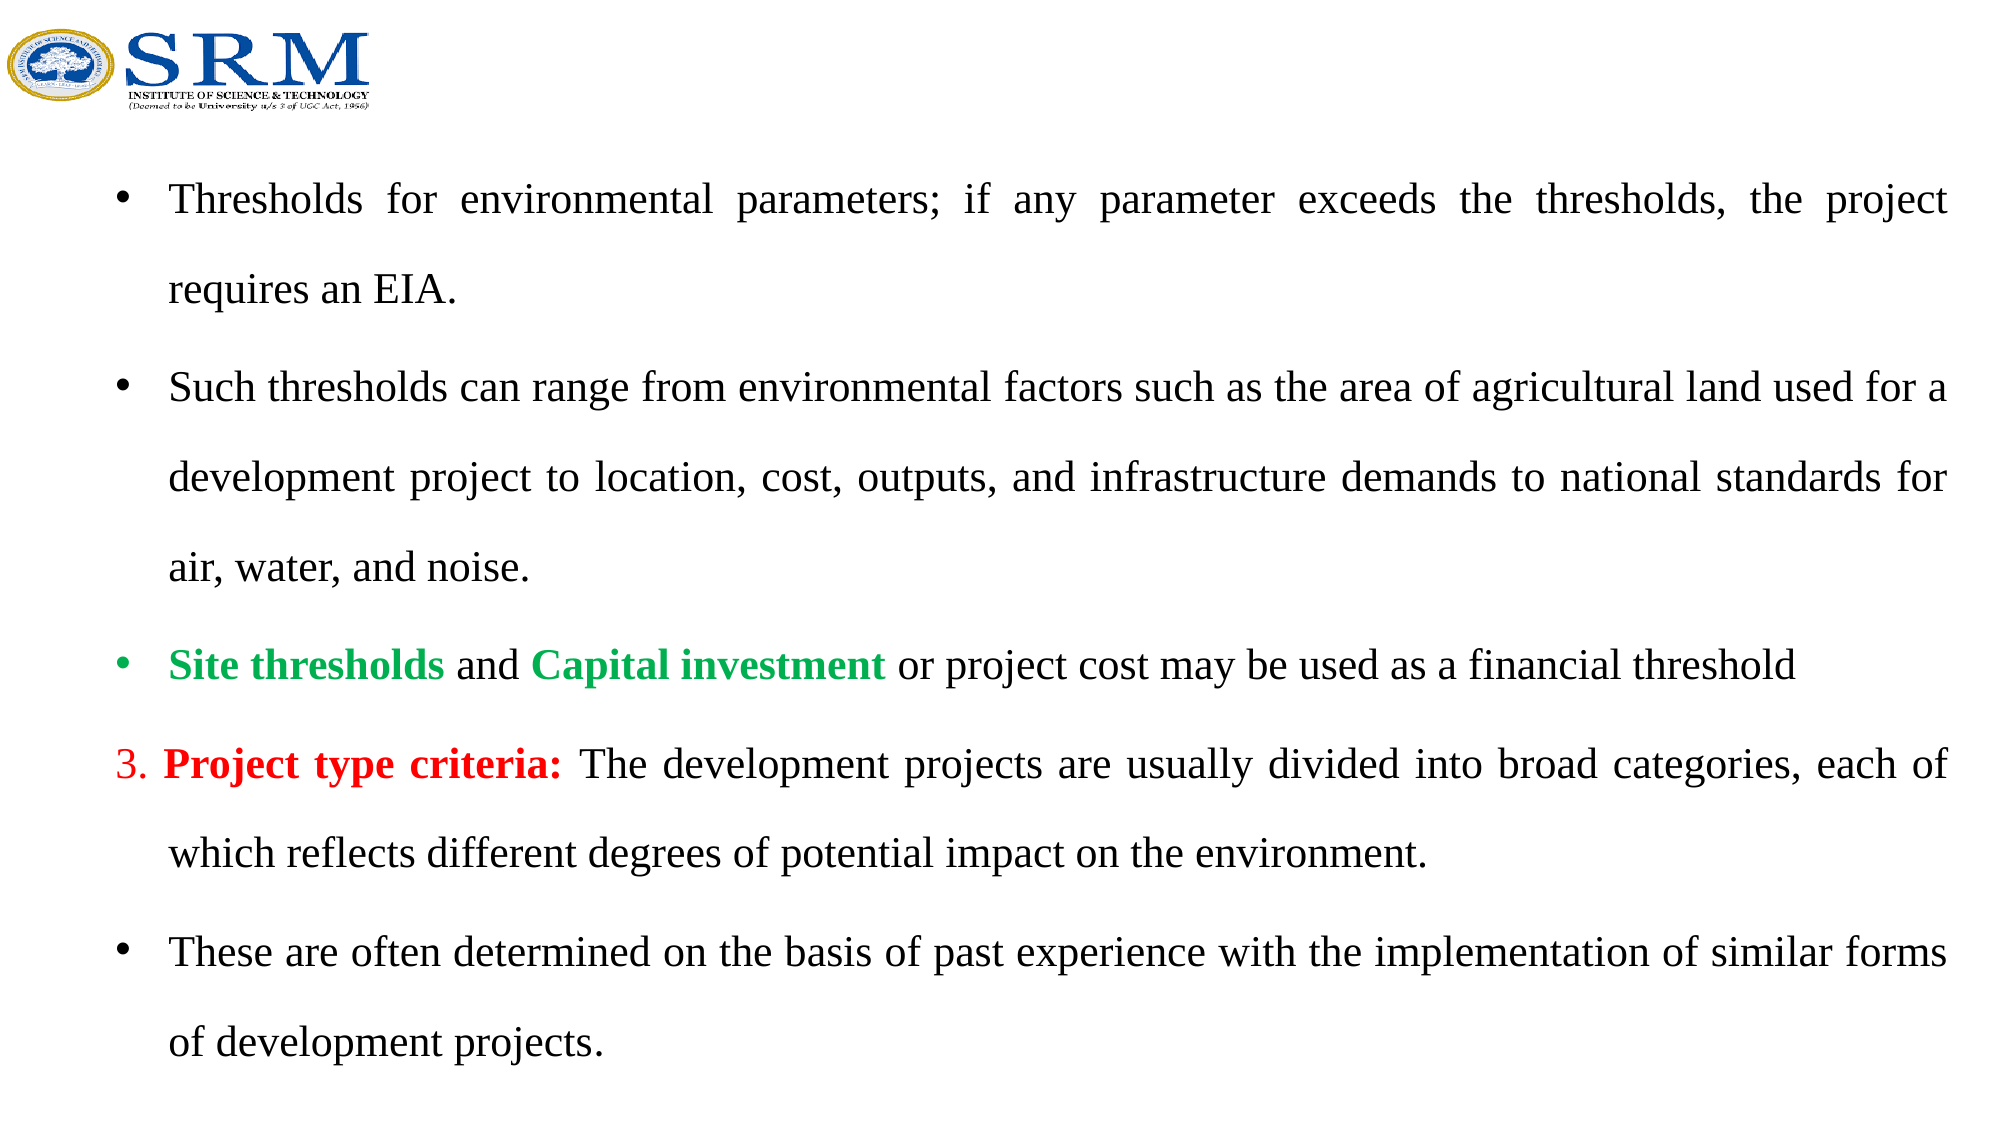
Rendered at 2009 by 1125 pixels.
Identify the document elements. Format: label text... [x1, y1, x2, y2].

picture [0, 0, 378, 140]
list Thresholds for environmental parameters; if any parameter exceeds the thresholds, the project requires an EIA. Such thresholds can range from environmental factors such as the area of agricultural land used for a development project to location, cost, outputs, and infrastructure demands to national standards for air, water, and noise. Site thresholds and Capital investment or project cost may be used as a financial threshold 3. Project type criteria: The development projects are usually divided into broad categories, each of which reflects different degrees of potential impact on the environment. These are often determined on the basis of past experience with the implementation of similar forms of development projects. [100, 125, 1967, 1075]
